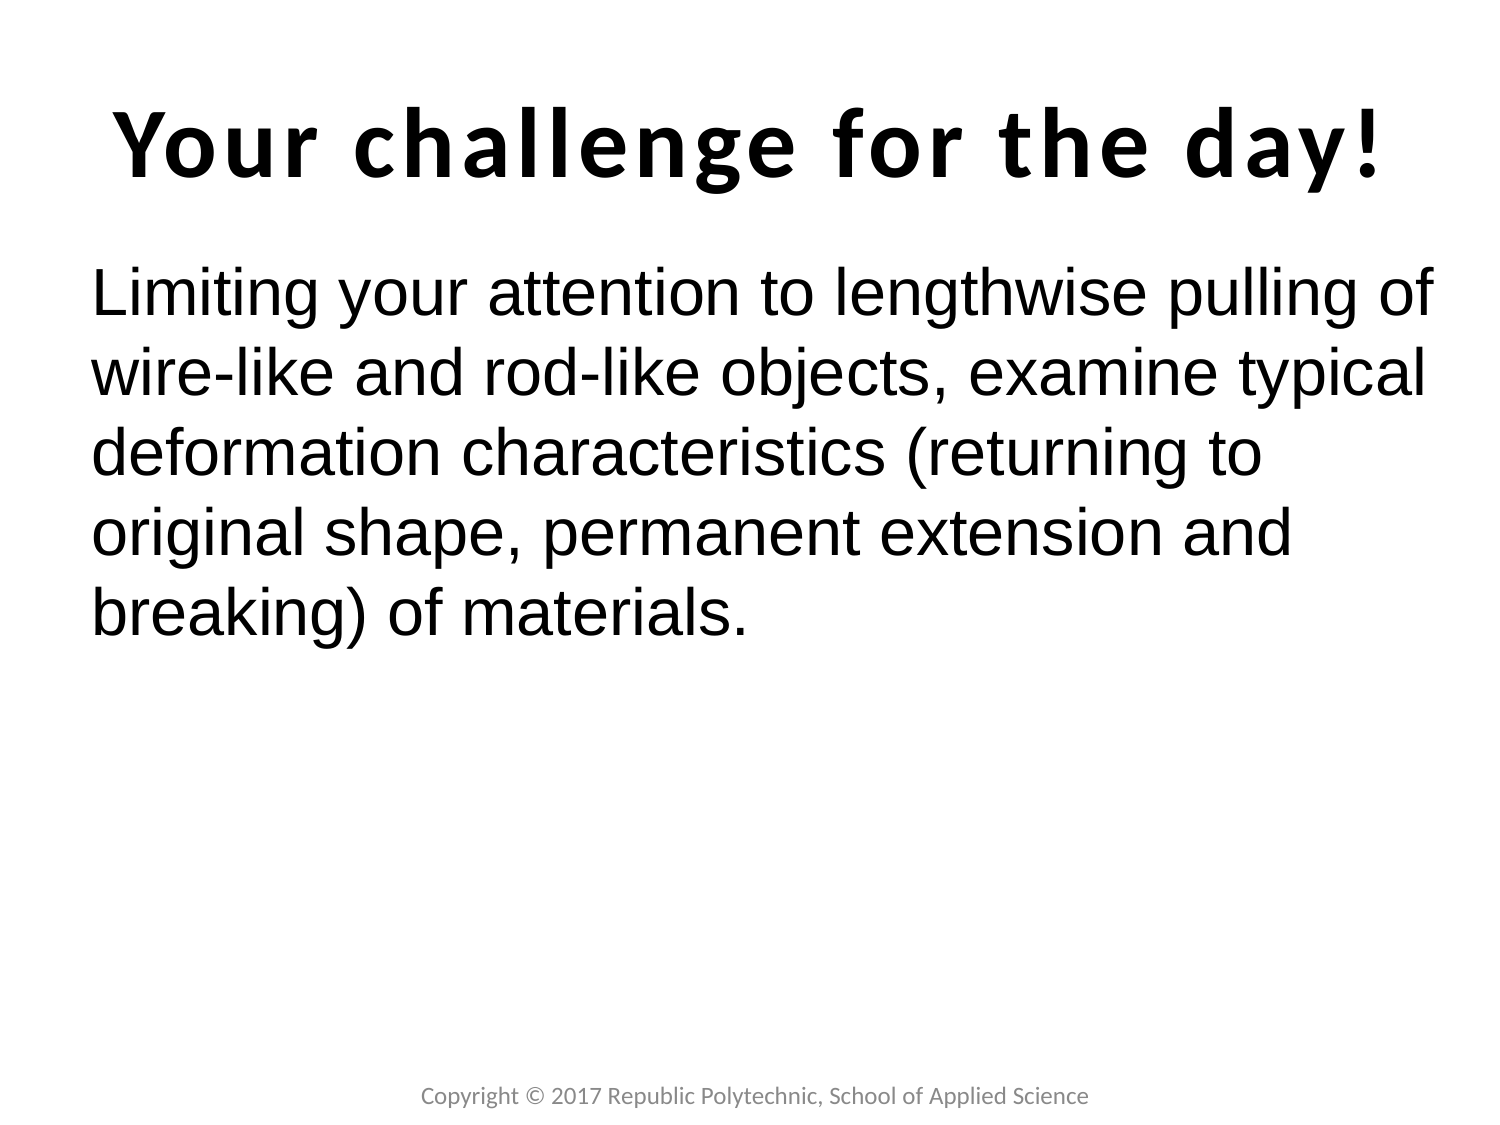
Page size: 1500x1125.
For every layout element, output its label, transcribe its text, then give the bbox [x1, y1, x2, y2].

text_box Your challenge for the day! [74, 70, 1425, 258]
text_box Limiting your attention to lengthwise pulling of wire-like and rod-like objects, examine typical deformation characteristics (returning to original shape, permanent extension and breaking) of materials. [76, 196, 1452, 656]
footer Copyright © 2017 Republic Polytechnic, School of Applied Science [41, 1065, 1471, 1125]
